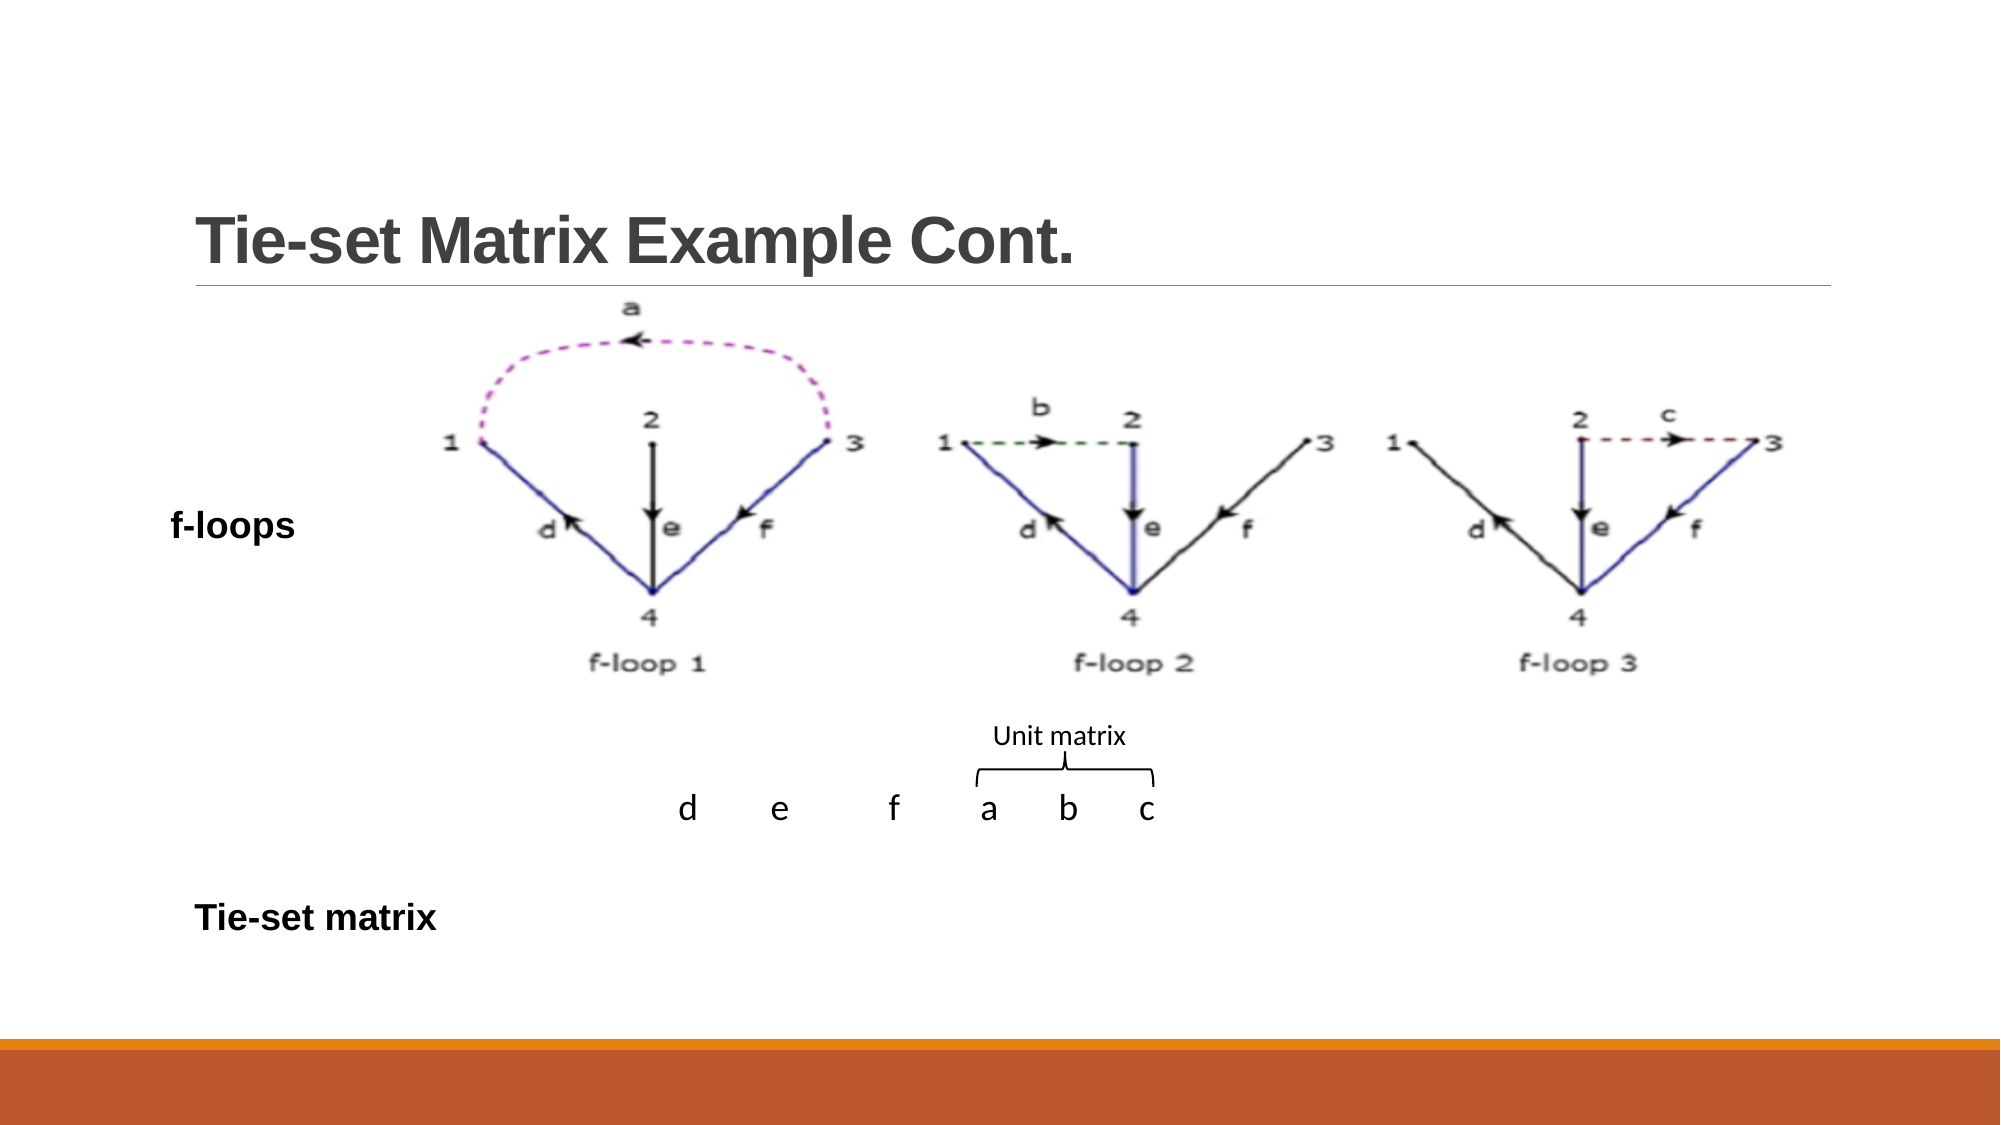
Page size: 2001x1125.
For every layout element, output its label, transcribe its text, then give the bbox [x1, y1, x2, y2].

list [428, 285, 1809, 692]
text_box Tie-set matrix [115, 885, 517, 946]
text_box Unit matrix [978, 708, 1170, 759]
text_box [975, 759, 1155, 787]
table_header e [713, 777, 804, 838]
table_header f [804, 777, 915, 838]
text_box f-loops [155, 493, 360, 554]
table_header d [622, 777, 713, 838]
title Tie-set Matrix Example Cont. [180, 47, 1830, 285]
table_header b [1013, 787, 1093, 838]
table_header c [1093, 777, 1170, 838]
table_header a [915, 777, 1013, 838]
